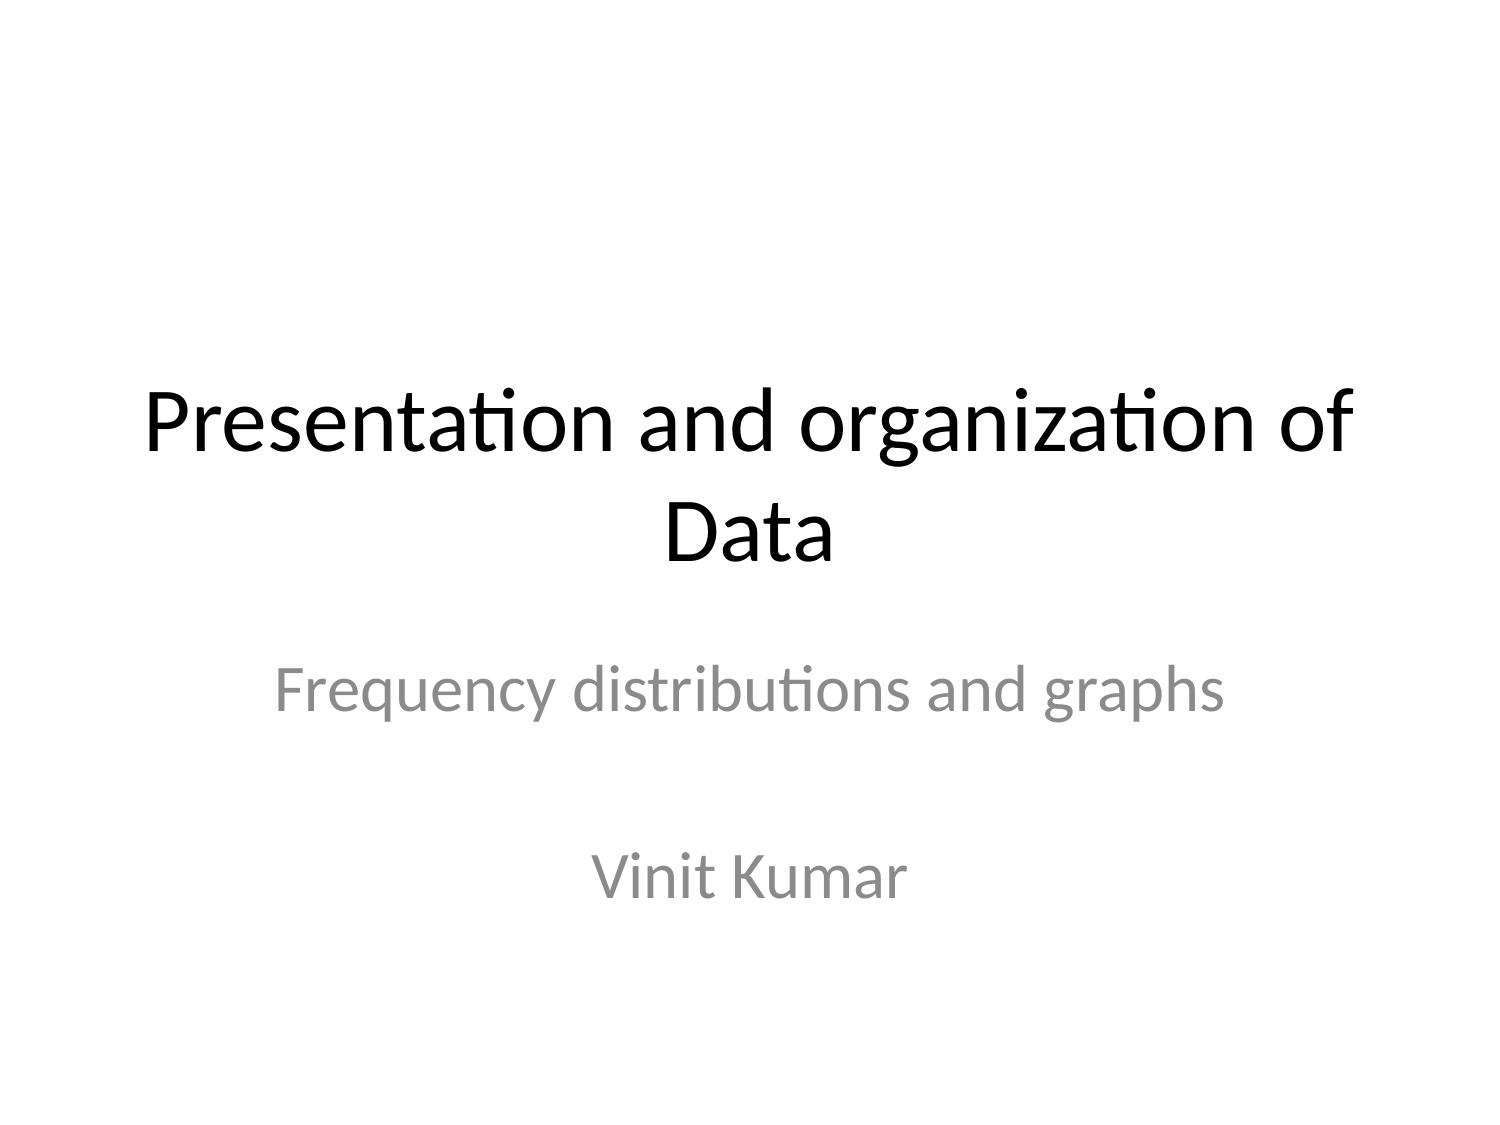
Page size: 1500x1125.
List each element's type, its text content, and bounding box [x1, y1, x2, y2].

title Presentation and organization of Data [112, 349, 1388, 591]
subtitle Frequency distributions and graphs Vinit Kumar [225, 637, 1275, 925]
